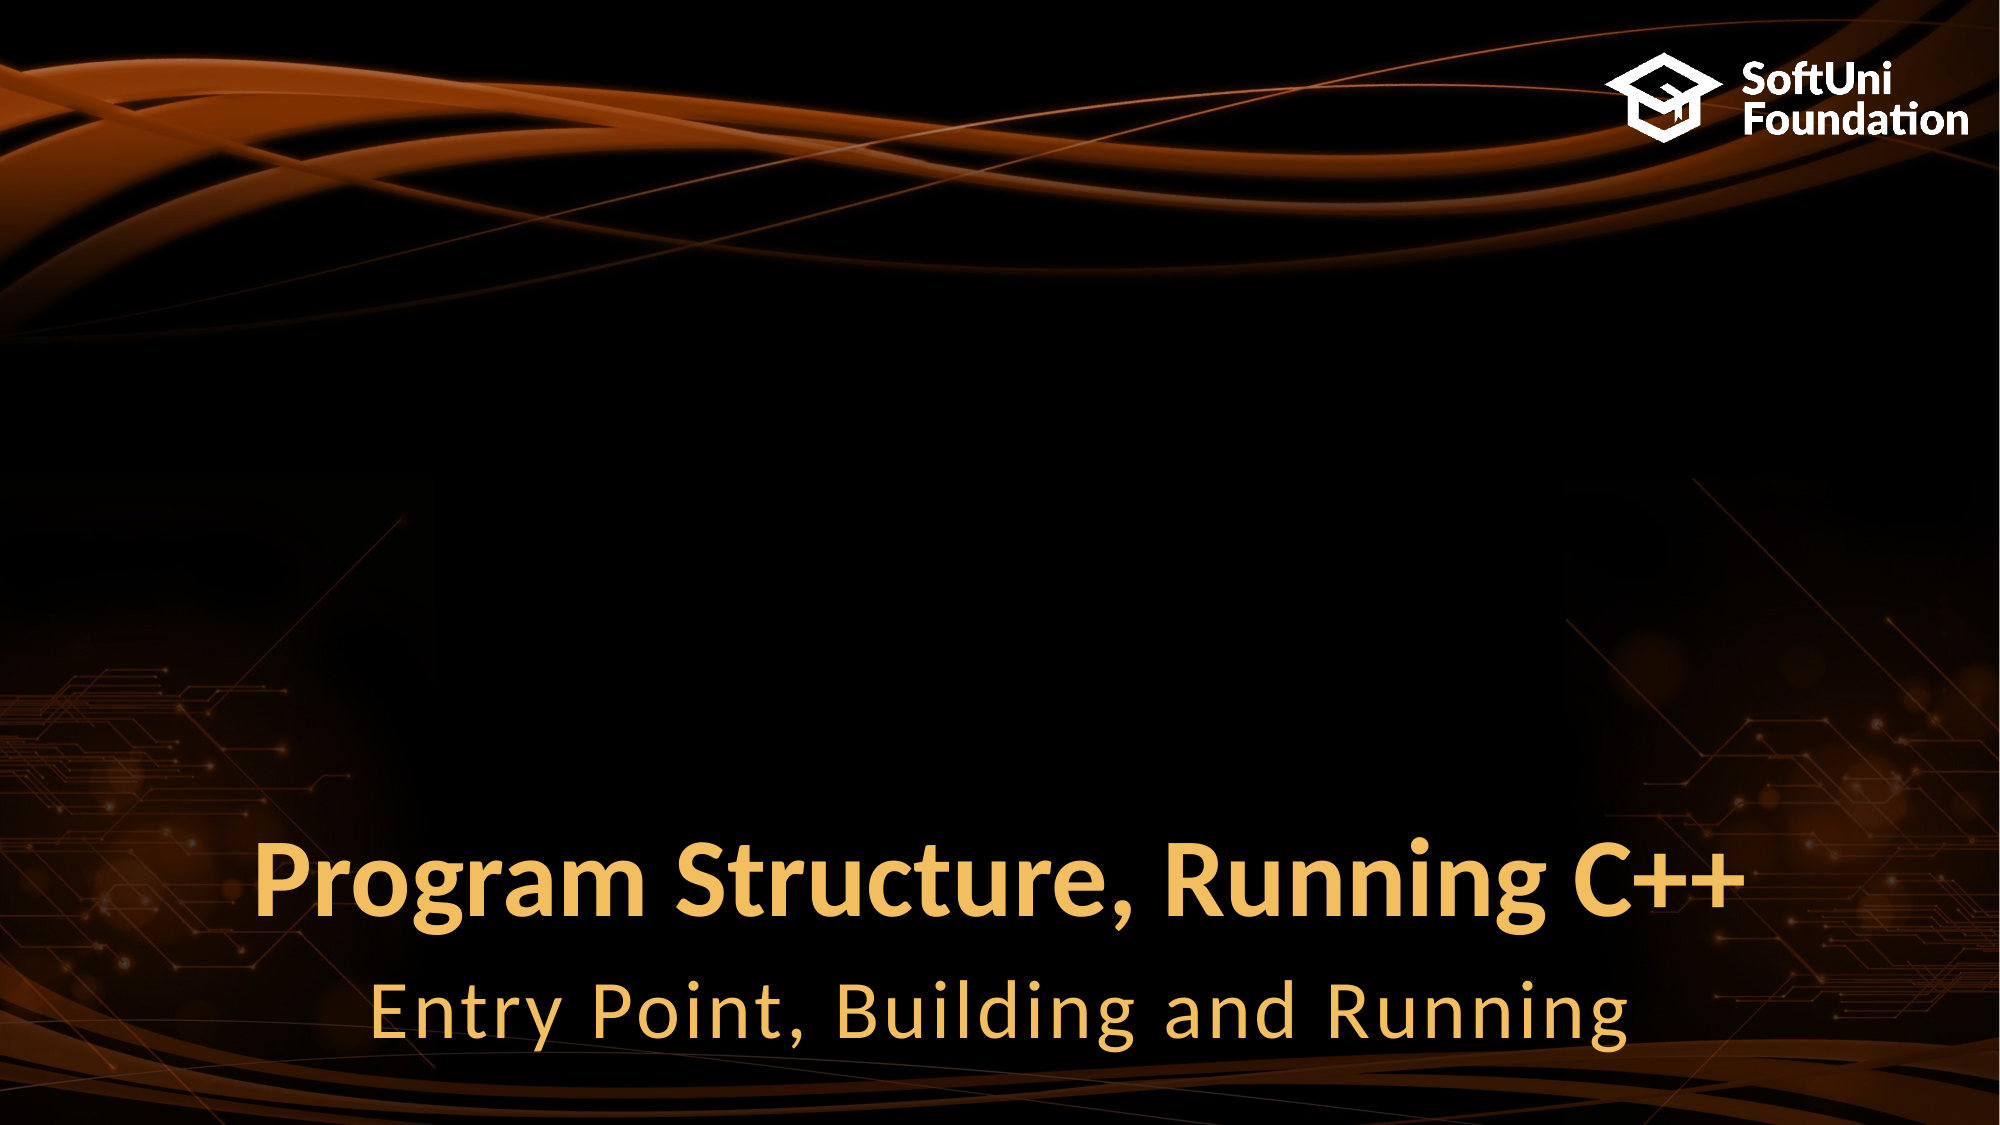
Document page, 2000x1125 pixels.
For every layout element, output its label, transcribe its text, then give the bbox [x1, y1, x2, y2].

picture [0, 0, 2000, 1125]
title Program Structure, Running C++ [149, 812, 1850, 944]
list Entry Point, Building and Running [149, 944, 1850, 1062]
